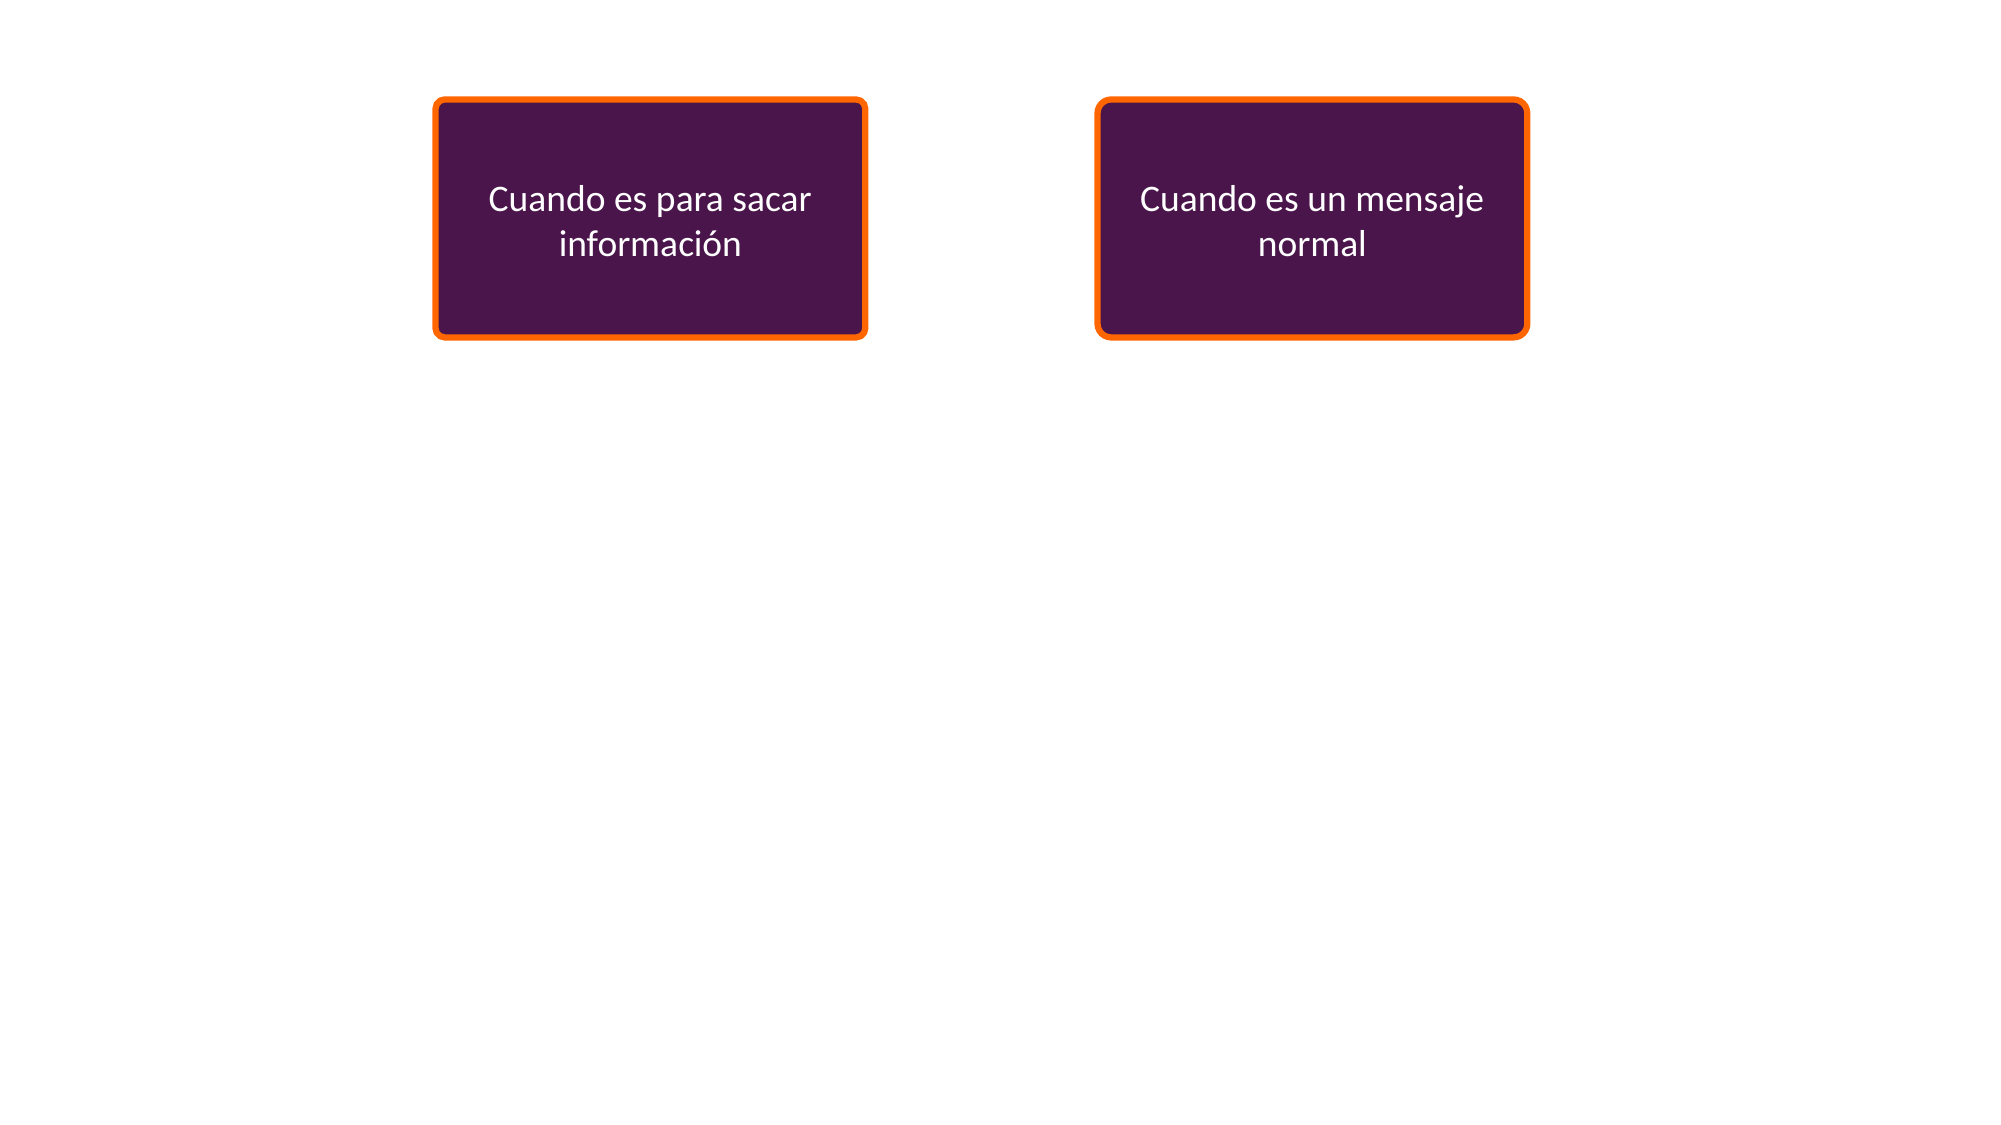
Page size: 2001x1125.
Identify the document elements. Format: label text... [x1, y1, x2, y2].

text_box Cuando es para sacar información [434, 98, 867, 339]
text_box Cuando es un mensaje normal [1096, 98, 1529, 339]
